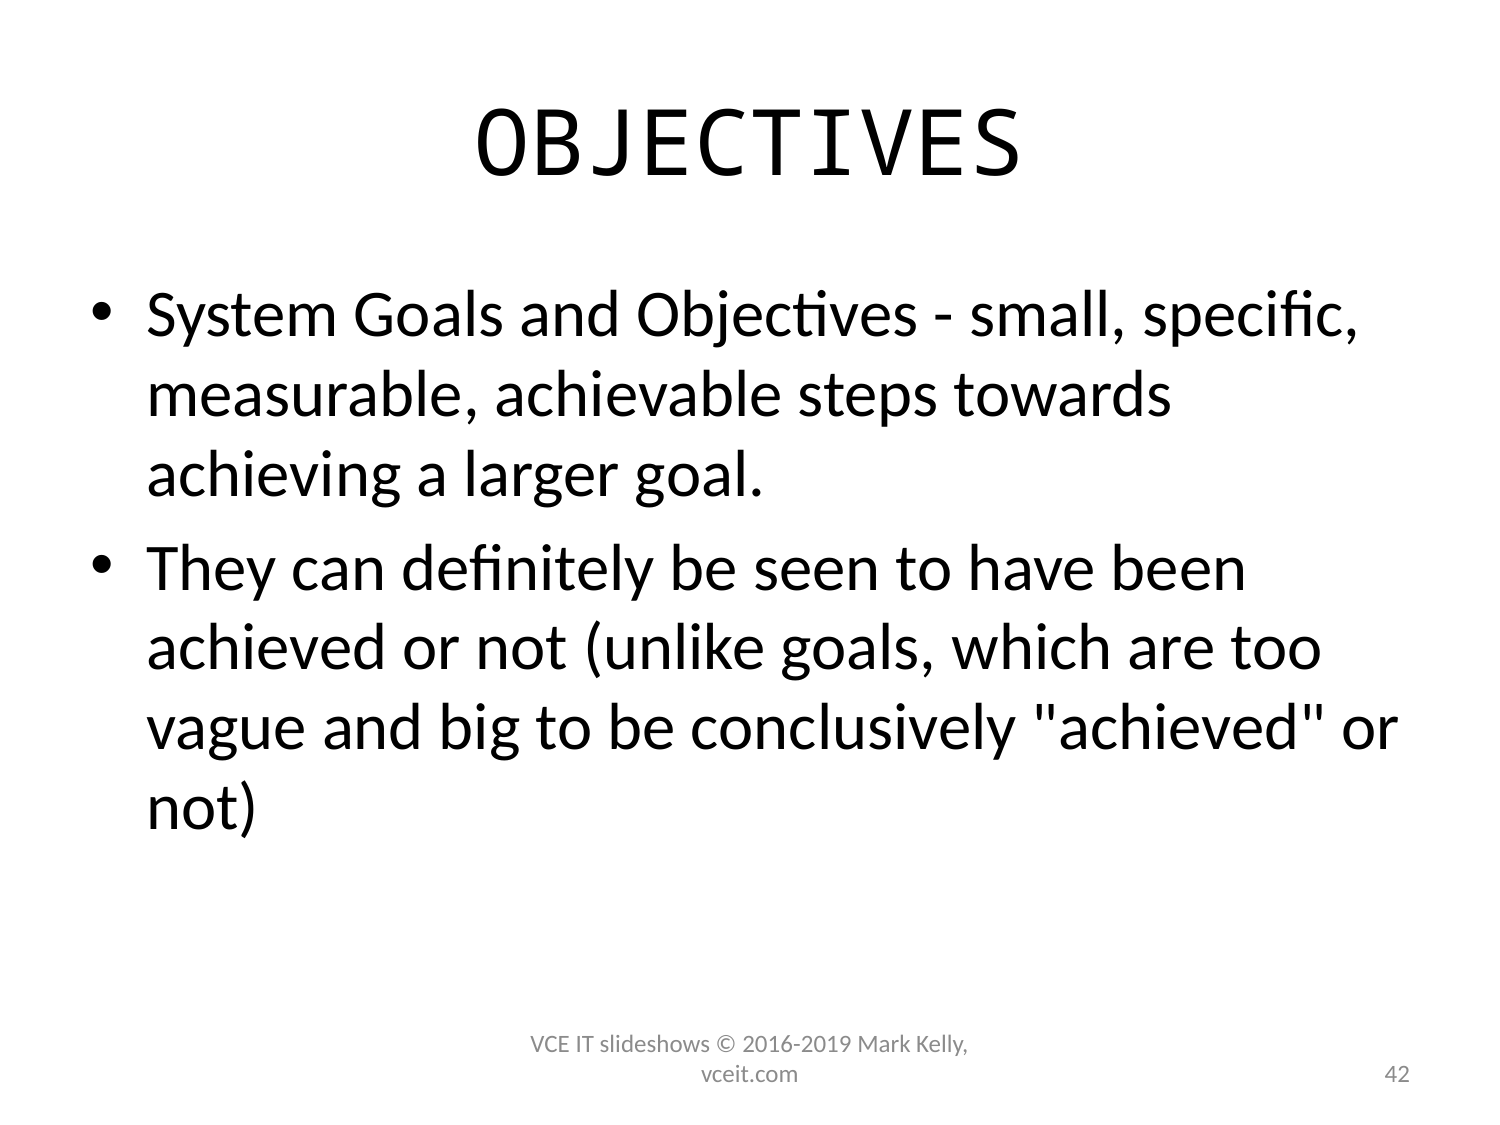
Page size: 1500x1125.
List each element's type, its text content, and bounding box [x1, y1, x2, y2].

slide_number 42 [1074, 1042, 1425, 1103]
footer VCE IT slideshows © 2016-2019 Mark Kelly, vceit.com [512, 1042, 988, 1103]
list System Goals and Objectives - small, specific, measurable, achievable steps towards achieving a larger goal. They can definitely be seen to have been achieved or not (unlike goals, which are too vague and big to be conclusively "achieved" or not) [74, 262, 1426, 1006]
title OBJECTIVES [74, 44, 1426, 233]
